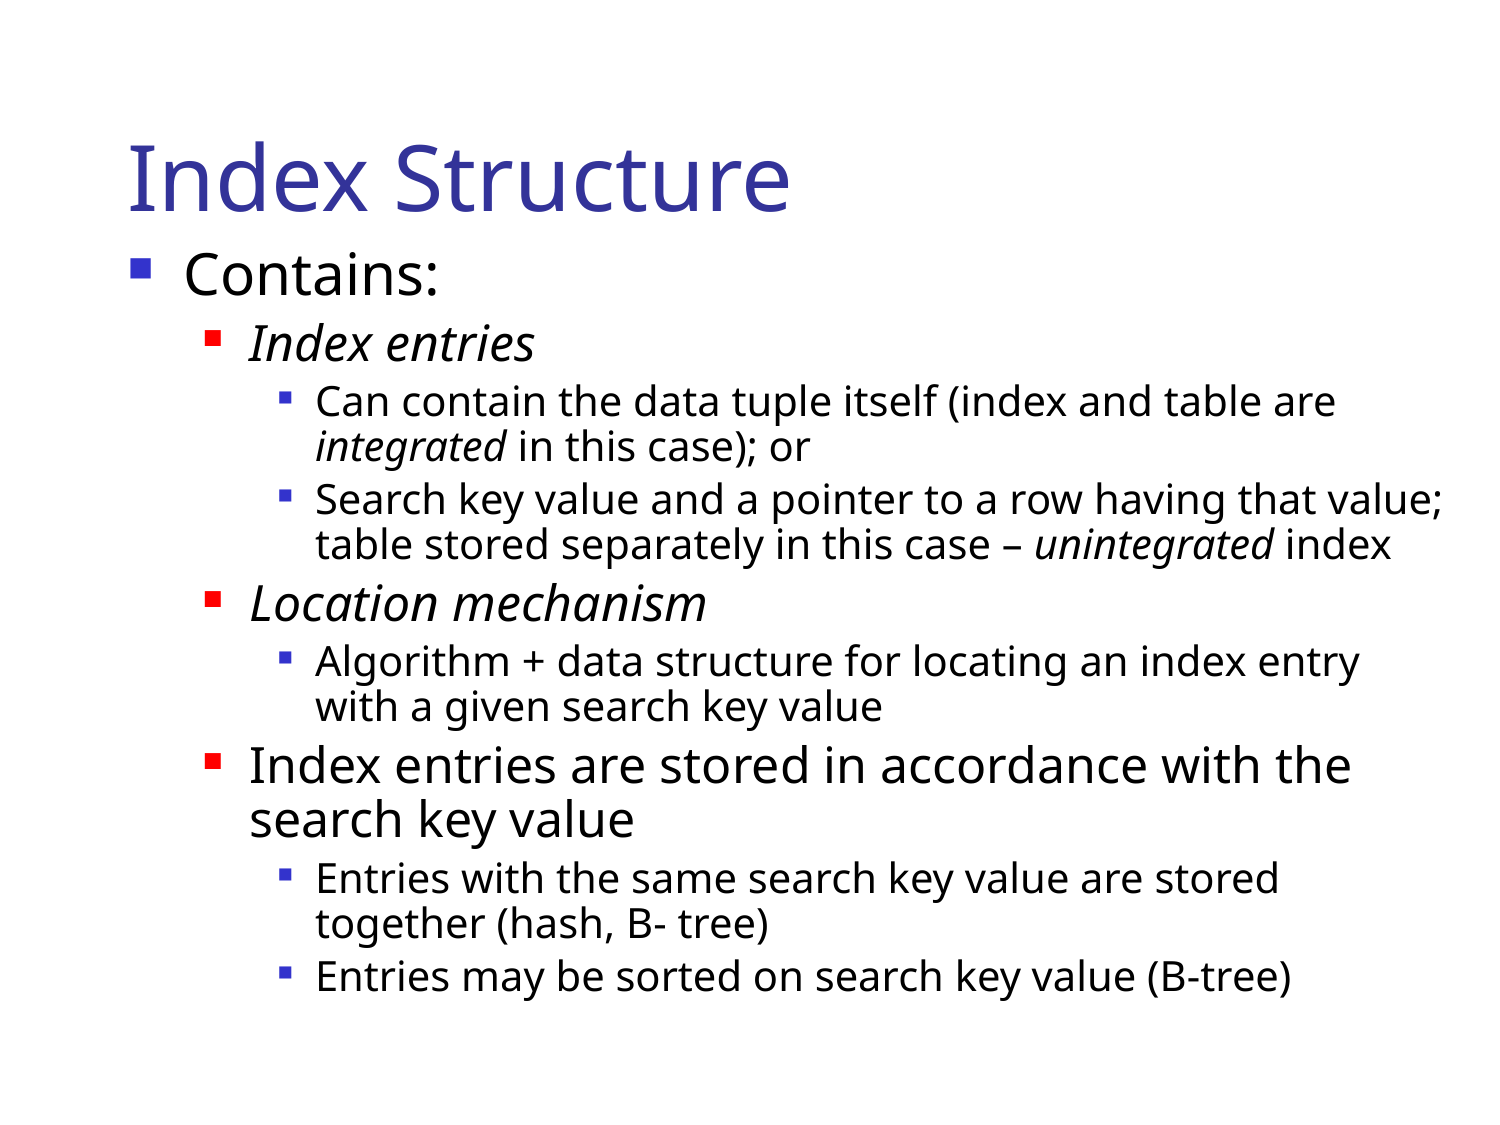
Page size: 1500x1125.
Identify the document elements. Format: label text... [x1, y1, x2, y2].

title Index Structure [112, 49, 1388, 237]
list Contains: Index entries Can contain the data tuple itself (index and table are integrated in this case); or Search key value and a pointer to a row having that value; table stored separately in this case – unintegrated index Location mechanism Algorithm + data structure for locating an index entry with a given search key value Index entries are stored in accordance with the search key value Entries with the same search key value are stored together (hash, B- tree) Entries may be sorted on search key value (B-tree) [112, 237, 1463, 1051]
